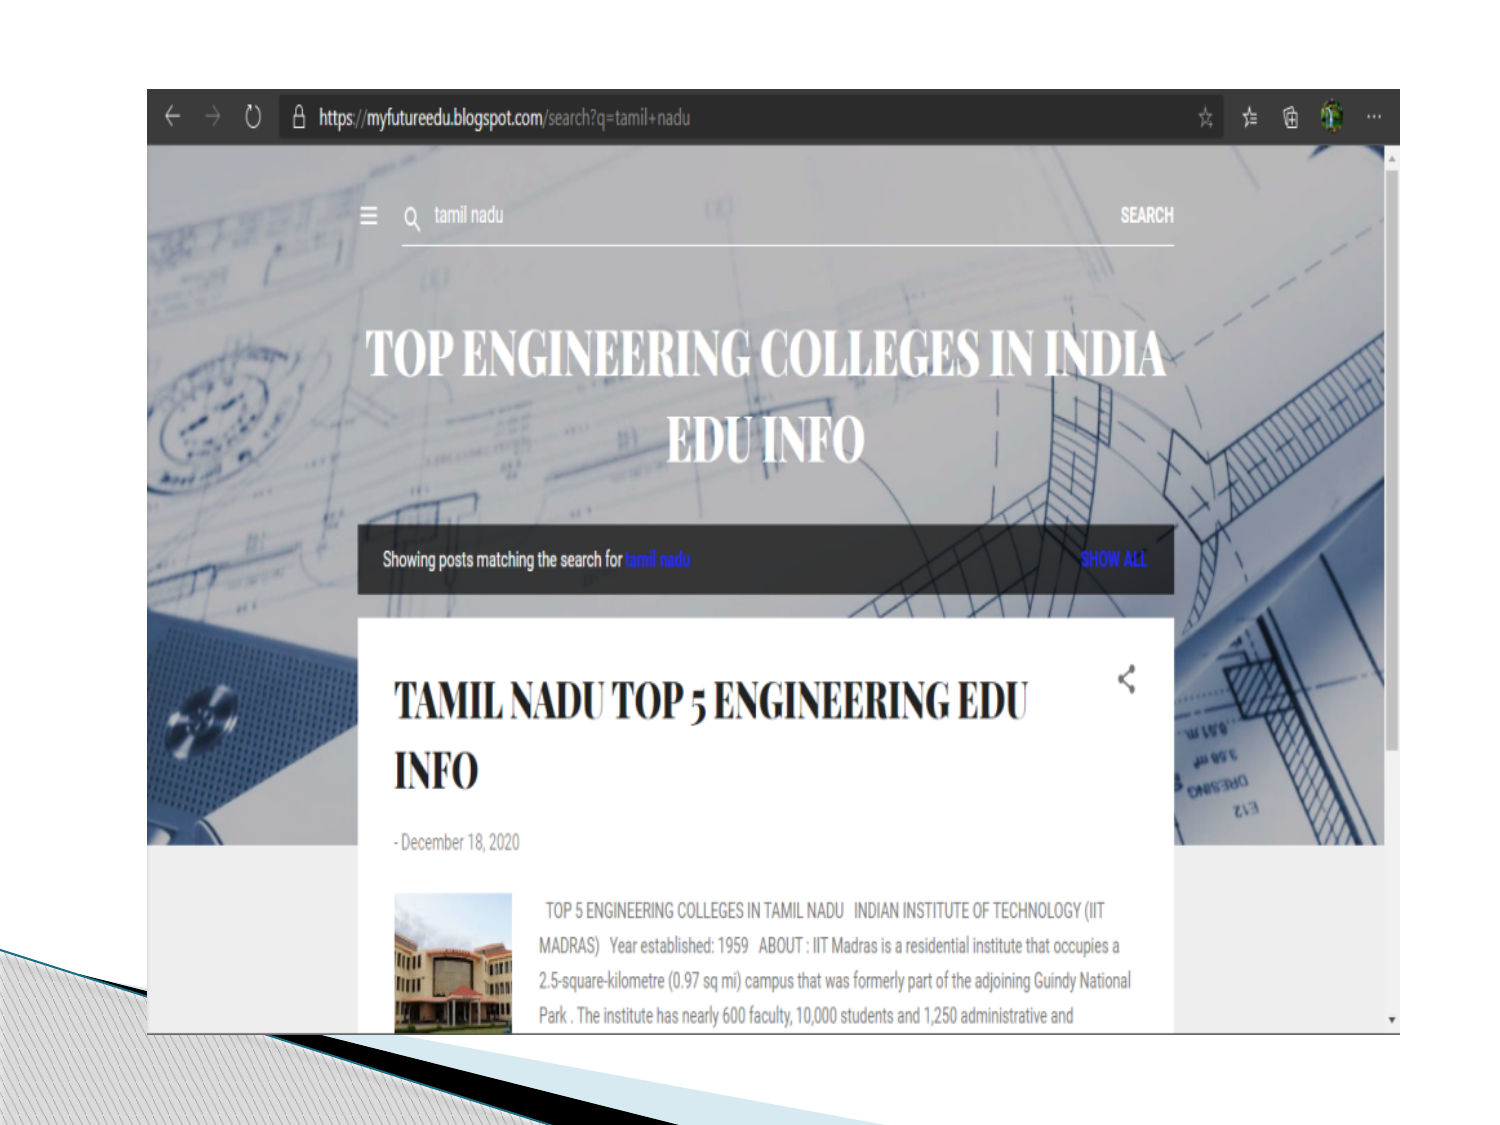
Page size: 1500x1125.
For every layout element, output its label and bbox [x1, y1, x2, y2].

picture [147, 89, 1400, 1036]
